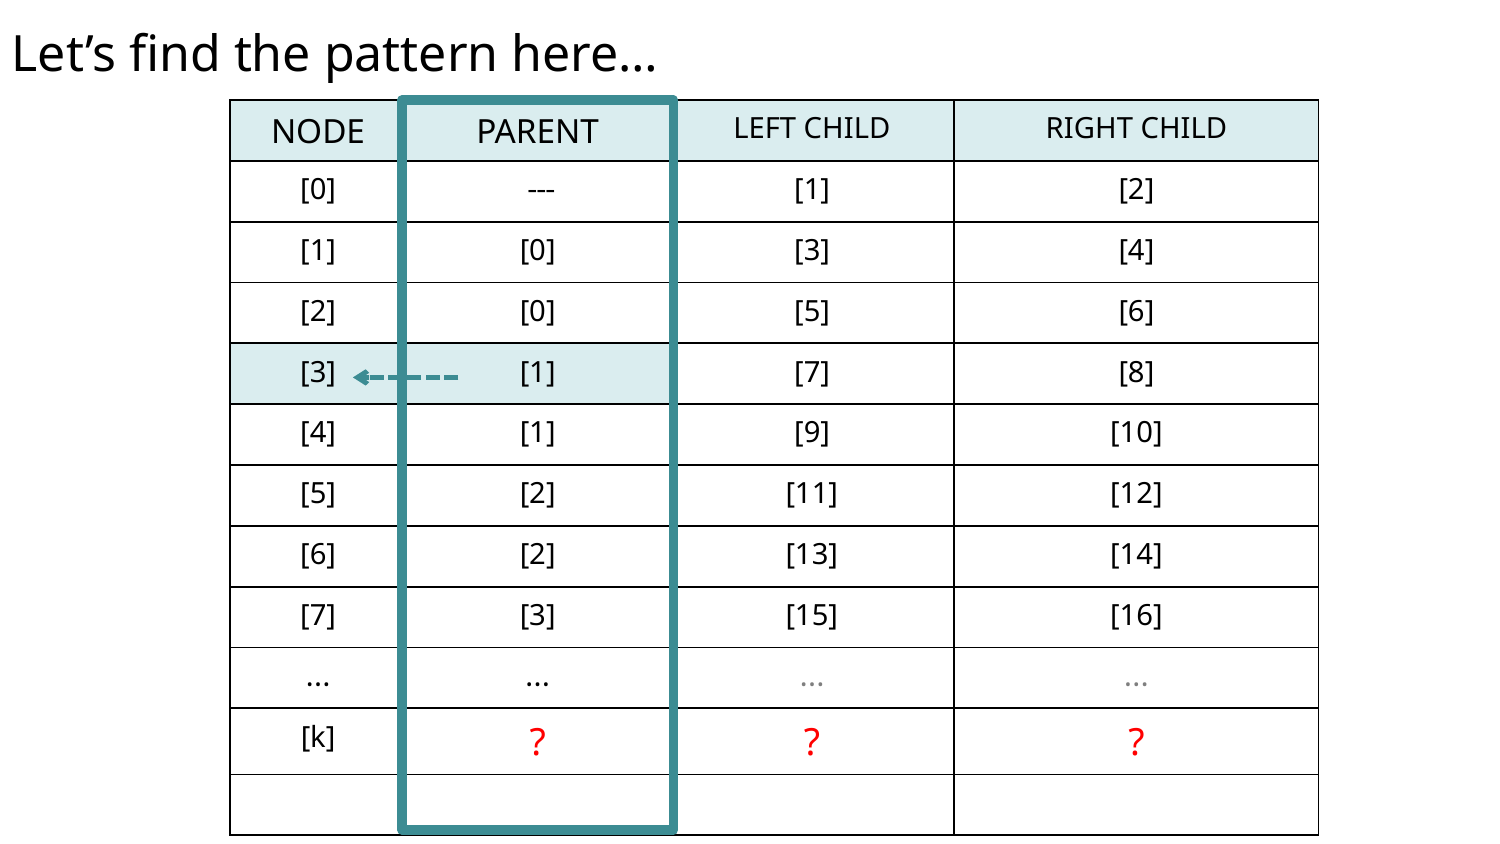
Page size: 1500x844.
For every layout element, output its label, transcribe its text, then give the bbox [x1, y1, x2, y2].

table_cell [4] [955, 223, 1318, 282]
table_cell … [674, 648, 953, 707]
table_cell [1] [231, 223, 401, 282]
table_cell [10] [955, 405, 1318, 464]
table_cell [6] [955, 283, 1318, 342]
table_cell [k] [231, 709, 401, 774]
table_header RIGHT CHILD [955, 101, 1318, 160]
table_cell ? [674, 709, 953, 774]
table_cell [6] [231, 527, 401, 586]
table_cell [7] [674, 344, 953, 403]
table_cell [231, 775, 405, 834]
table_cell [15] [674, 588, 953, 647]
table_cell [5] [674, 283, 953, 342]
table_cell [12] [955, 466, 1318, 525]
table_cell [8] [955, 344, 1318, 403]
table_cell [955, 775, 1318, 834]
table_cell [4] [231, 405, 401, 464]
table_cell [14] [955, 527, 1318, 586]
table_cell [9] [674, 405, 953, 464]
table_cell [5] [231, 466, 401, 525]
table_cell … [231, 648, 401, 707]
table_cell [16] [955, 588, 1318, 647]
table_header LEFT CHILD [674, 101, 953, 160]
table_cell [7] [231, 588, 401, 647]
table_cell [2] [231, 283, 401, 342]
table_cell … [955, 648, 1318, 707]
table_cell [407, 830, 669, 834]
table_cell [2] [955, 162, 1318, 221]
table_cell ? [955, 709, 1318, 774]
table_cell [3] [231, 344, 401, 403]
table_cell [1] [674, 162, 953, 221]
table_cell [671, 775, 953, 834]
table_header NODE [231, 101, 401, 160]
text_box Let’s find the pattern here… [0, 13, 674, 89]
table_cell [11] [674, 466, 953, 525]
table_cell [0] [231, 162, 401, 221]
text_box [401, 100, 674, 830]
table_cell [3] [674, 223, 953, 282]
table_cell [13] [674, 527, 953, 586]
